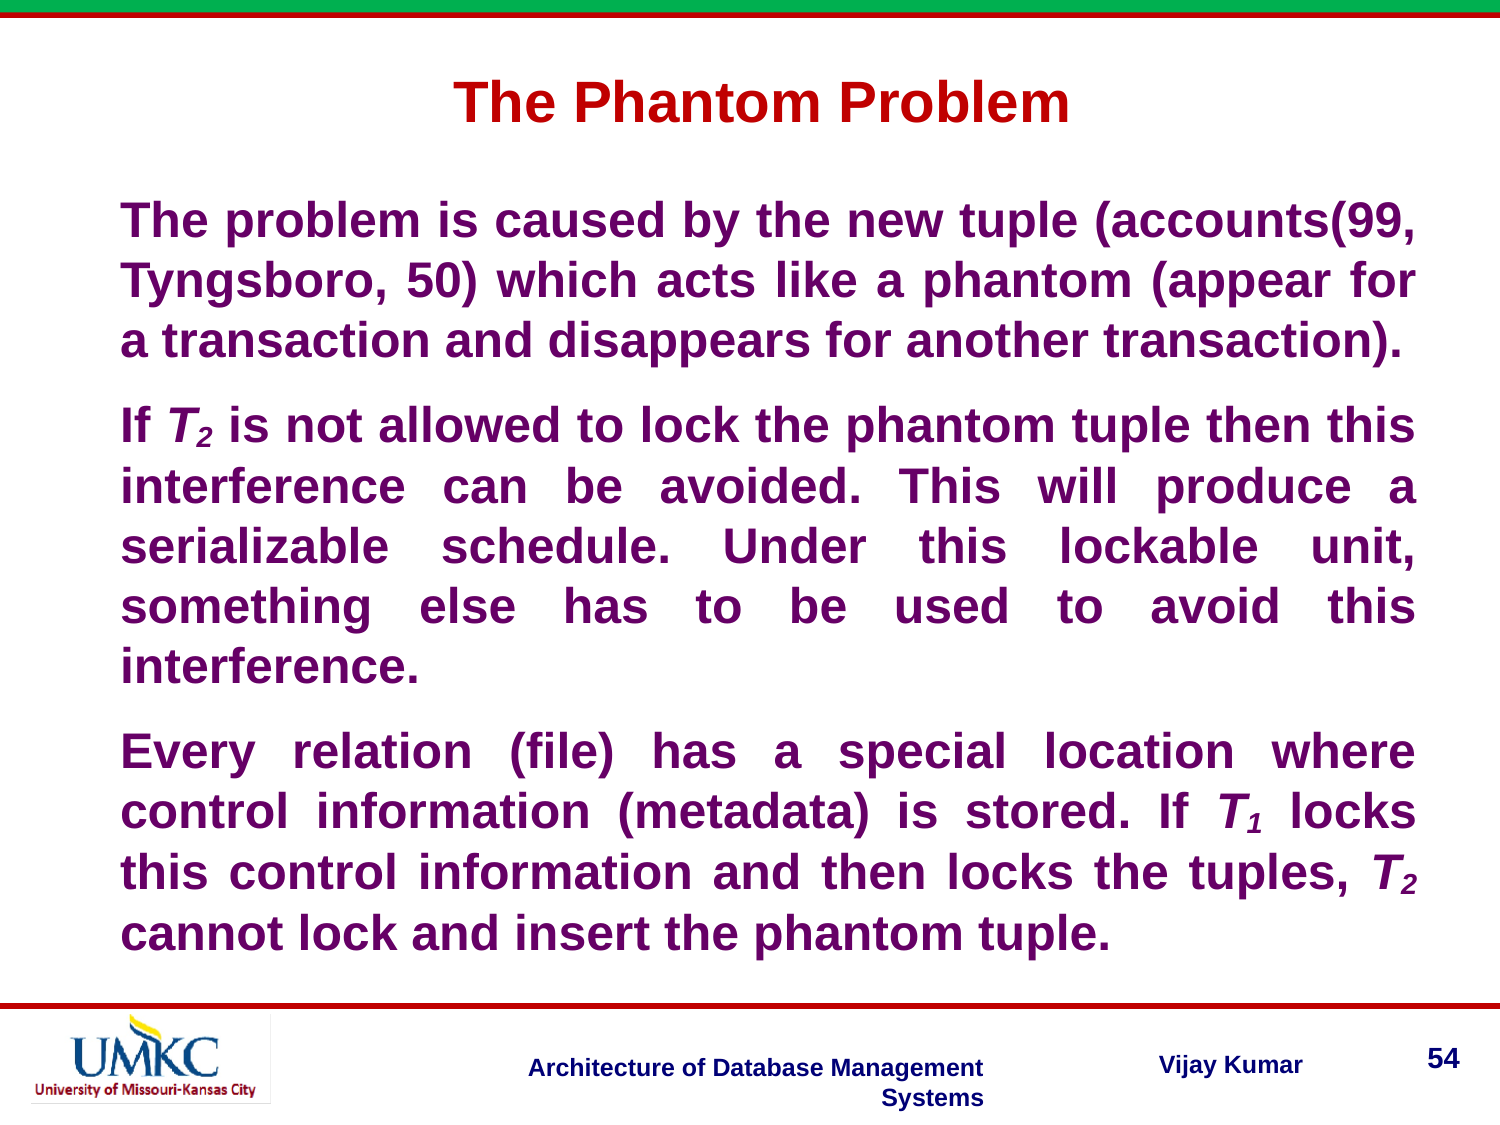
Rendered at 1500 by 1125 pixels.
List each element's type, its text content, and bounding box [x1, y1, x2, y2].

slide_number 54 [1387, 1032, 1475, 1072]
picture [31, 1014, 271, 1106]
list The problem is caused by the new tuple (accounts(99, Tyngsboro, 50) which acts like a phantom (appear for a transaction and disappears for another transaction). If T2 is not allowed to lock the phantom tuple then this interference can be avoided. This will produce a serializable schedule. Under this lockable unit, something else has to be used to avoid this interference. Every relation (file) has a special location where control information (metadata) is stored. If T1 locks this control information and then locks the tuples, T2 cannot lock and insert the phantom tuple. [105, 180, 1433, 997]
title The Phantom Problem [24, 24, 1500, 174]
